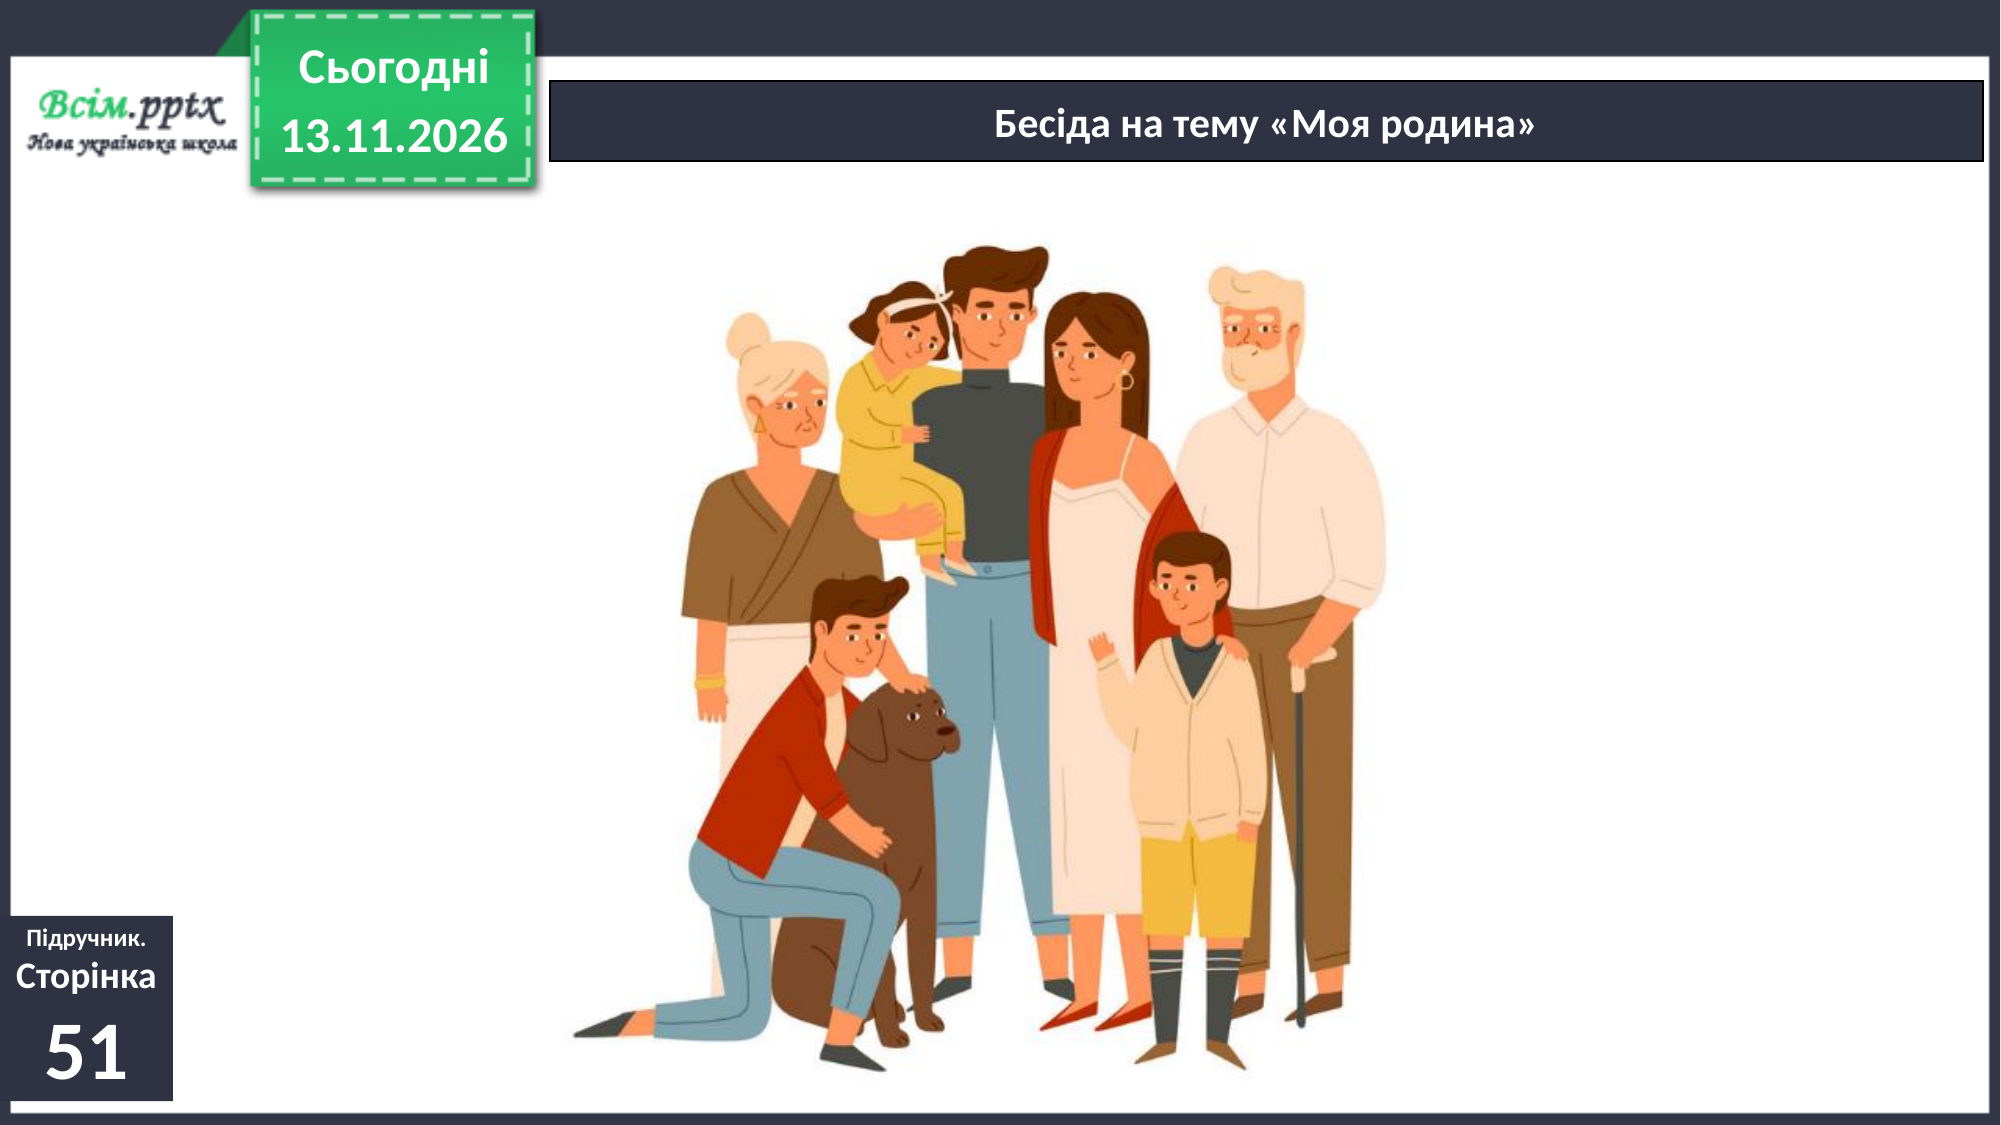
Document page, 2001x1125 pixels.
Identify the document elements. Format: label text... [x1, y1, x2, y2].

text_box 22.03.2022 [263, 101, 524, 164]
text_box Бесіда на тему «Моя родина» [549, 80, 1984, 162]
picture [0, 0, 2001, 1125]
text_box Сьогодні [284, 26, 535, 101]
text_box Підручник. Сторінка 51 [0, 915, 174, 1102]
